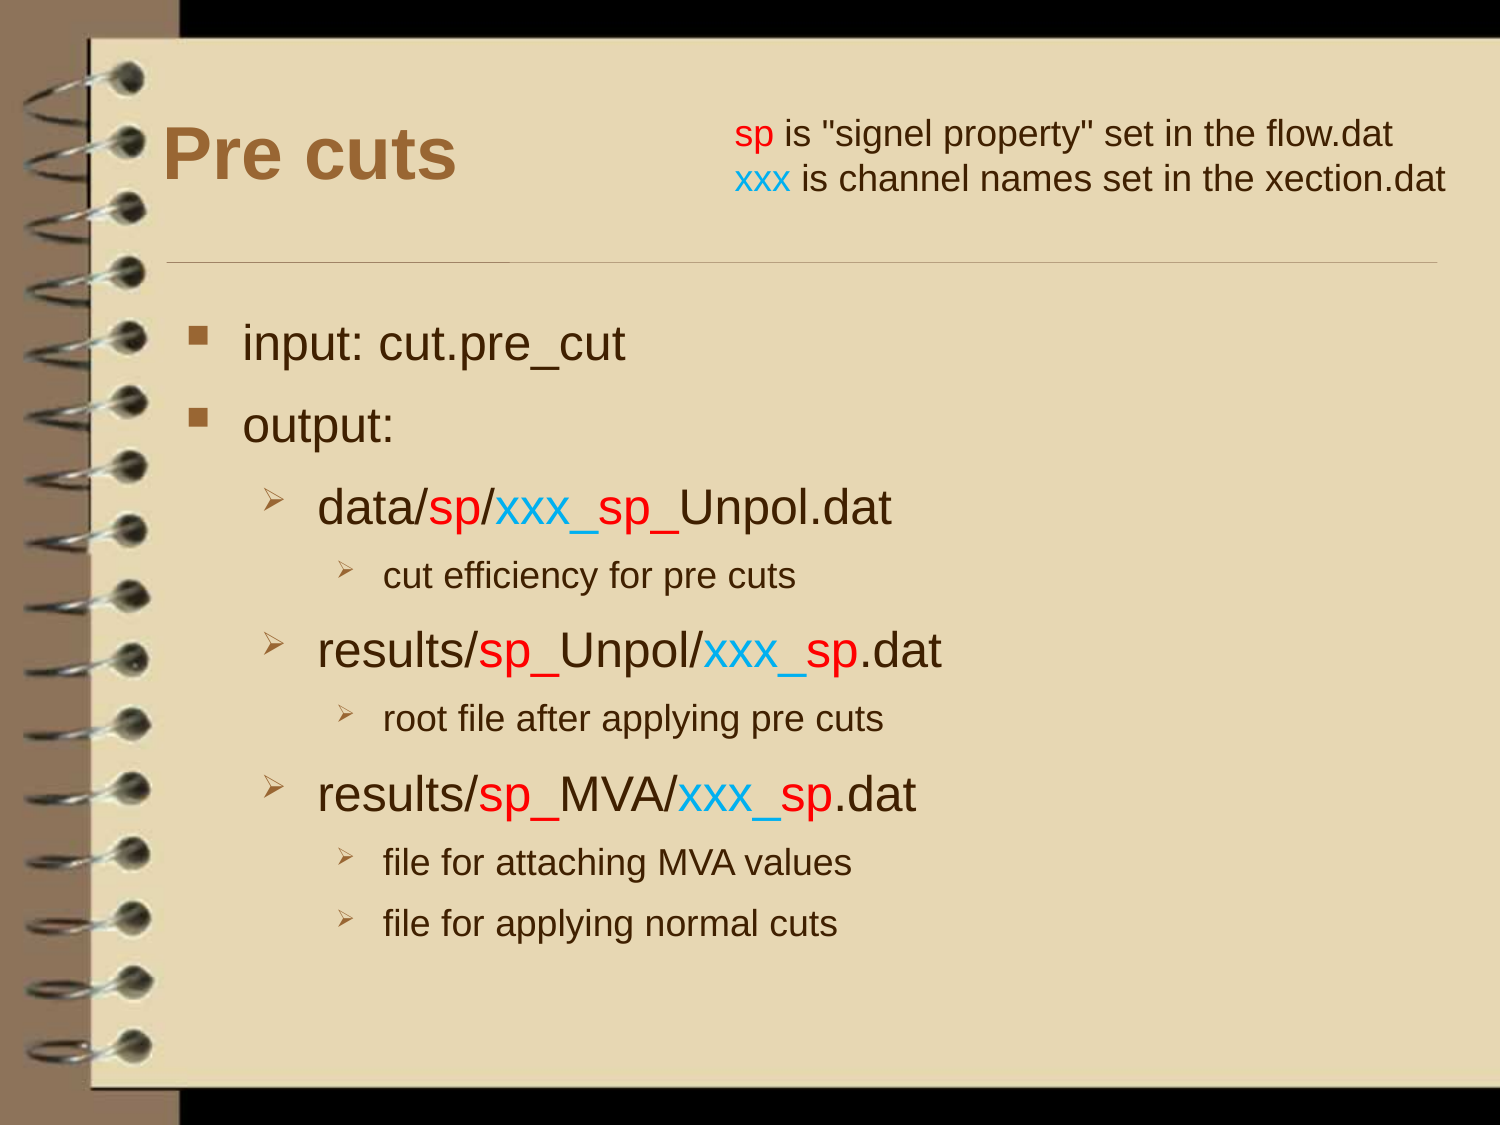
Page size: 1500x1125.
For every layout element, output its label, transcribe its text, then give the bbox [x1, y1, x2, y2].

text_box sp is "signel property" set in the flow.dat xxx is channel names set in the xection.dat [719, 101, 1462, 207]
list input: cut.pre_cut output: data/sp/xxx_sp_Unpol.dat cut efficiency for pre cuts results/sp_Unpol/xxx_sp.dat root file after applying pre cuts results/sp_MVA/xxx_sp.dat file for attaching MVA values file for applying normal cuts [170, 290, 1460, 863]
title Pre cuts [147, 66, 1426, 234]
picture [0, 0, 1500, 1125]
